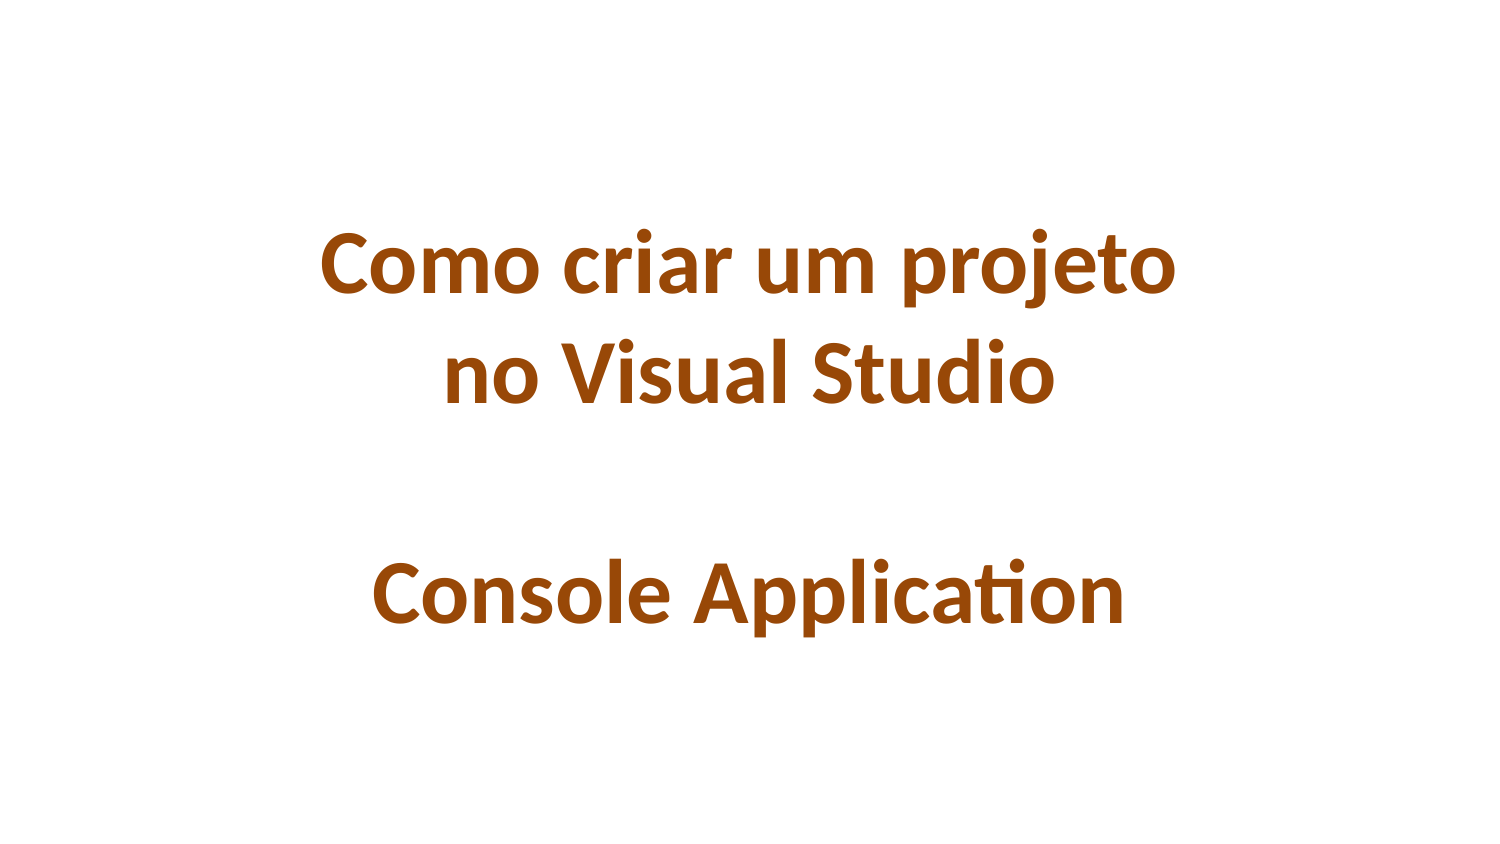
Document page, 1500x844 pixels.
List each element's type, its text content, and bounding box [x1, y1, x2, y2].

title Como criar um projeto no Visual Studio Console Application [0, 0, 1500, 844]
